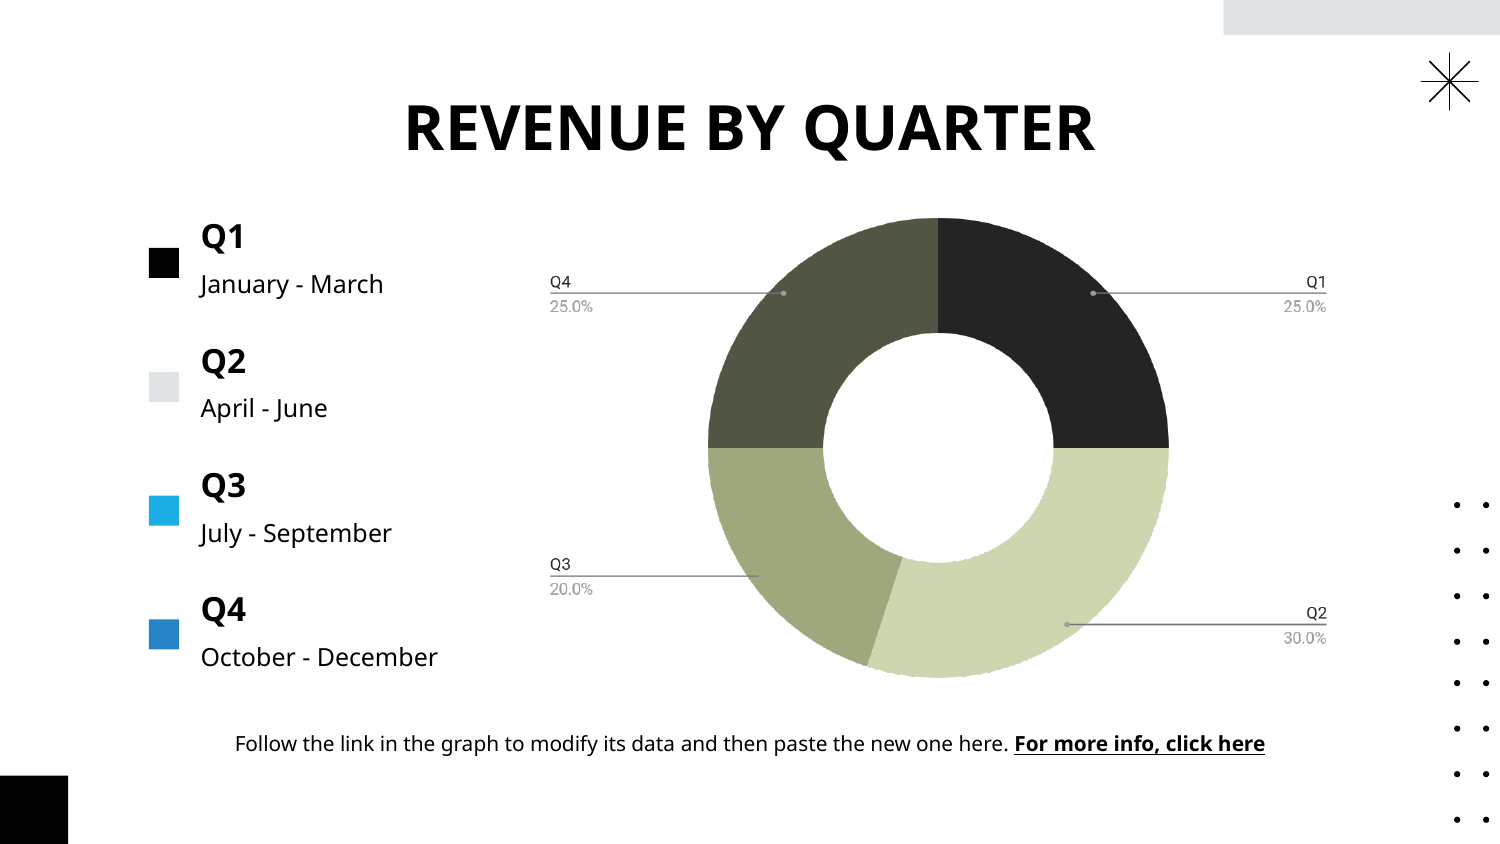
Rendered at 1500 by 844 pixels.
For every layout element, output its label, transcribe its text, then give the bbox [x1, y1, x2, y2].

subtitle January - March [185, 253, 461, 313]
title REVENUE BY QUARTER [118, 72, 1382, 167]
text_box Follow the link in the graph to modify its data and then paste the new one here. For more info, click here [161, 727, 1339, 763]
picture [524, 192, 1352, 704]
text_box [148, 495, 179, 526]
title Q3 [185, 460, 461, 502]
title Q1 [185, 211, 461, 253]
subtitle April - June [185, 377, 461, 437]
text_box [148, 371, 179, 402]
text_box [148, 619, 179, 650]
text_box [148, 247, 179, 278]
subtitle October - December [185, 626, 461, 686]
title Q2 [185, 336, 461, 377]
title Q4 [185, 584, 461, 626]
subtitle July - September [185, 502, 461, 561]
